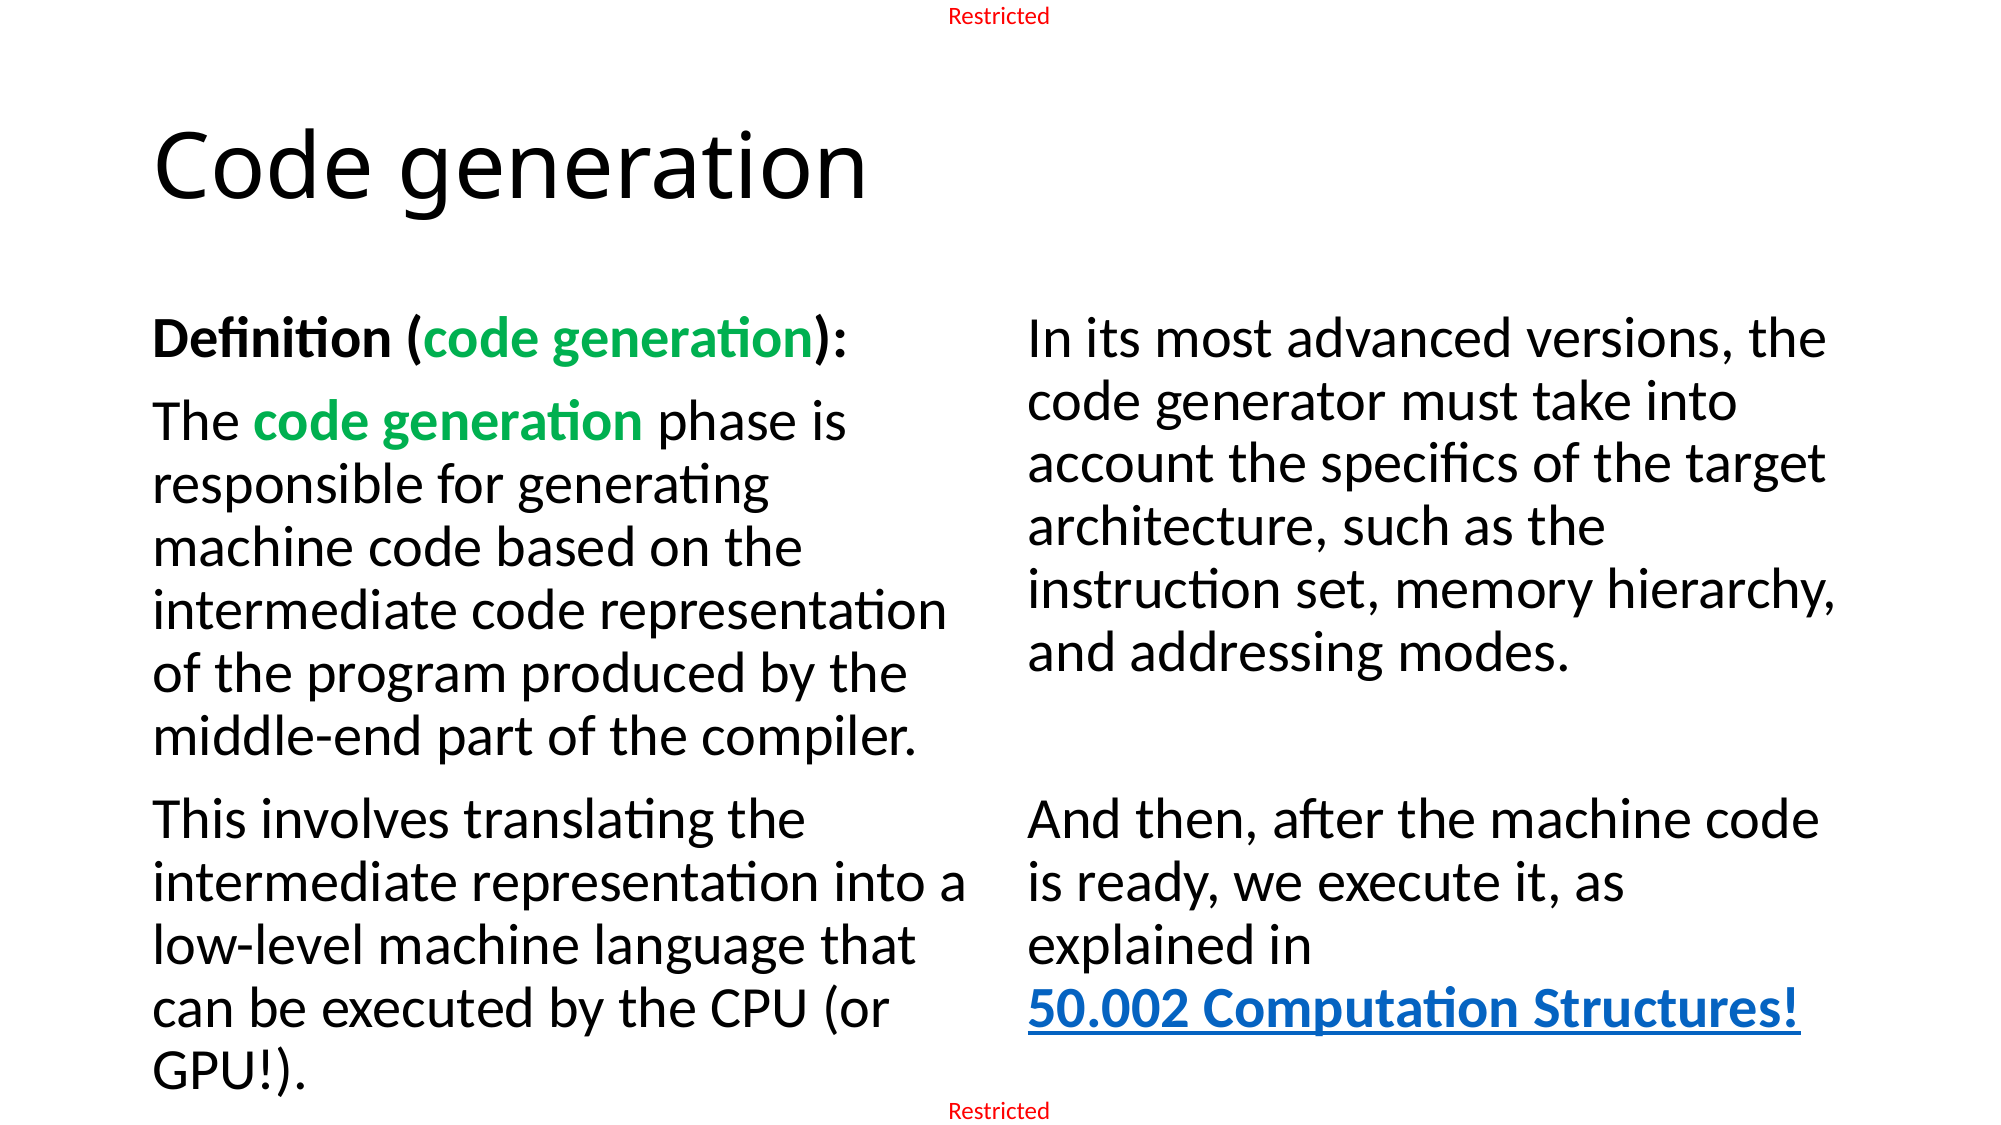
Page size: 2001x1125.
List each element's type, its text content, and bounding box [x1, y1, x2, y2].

list Definition (code generation): The code generation phase is responsible for generating machine code based on the intermediate code representation of the program produced by the middle-end part of the compiler. This involves translating the intermediate representation into a low-level machine language that can be executed by the CPU (or GPU!). [137, 299, 988, 1125]
list In its most advanced versions, the code generator must take into account the specifics of the target architecture, such as the instruction set, memory hierarchy, and addressing modes. And then, after the machine code is ready, we execute it, as explained in 50.002 Computation Structures! [1012, 299, 1863, 1125]
title Code generation [137, 59, 1863, 278]
